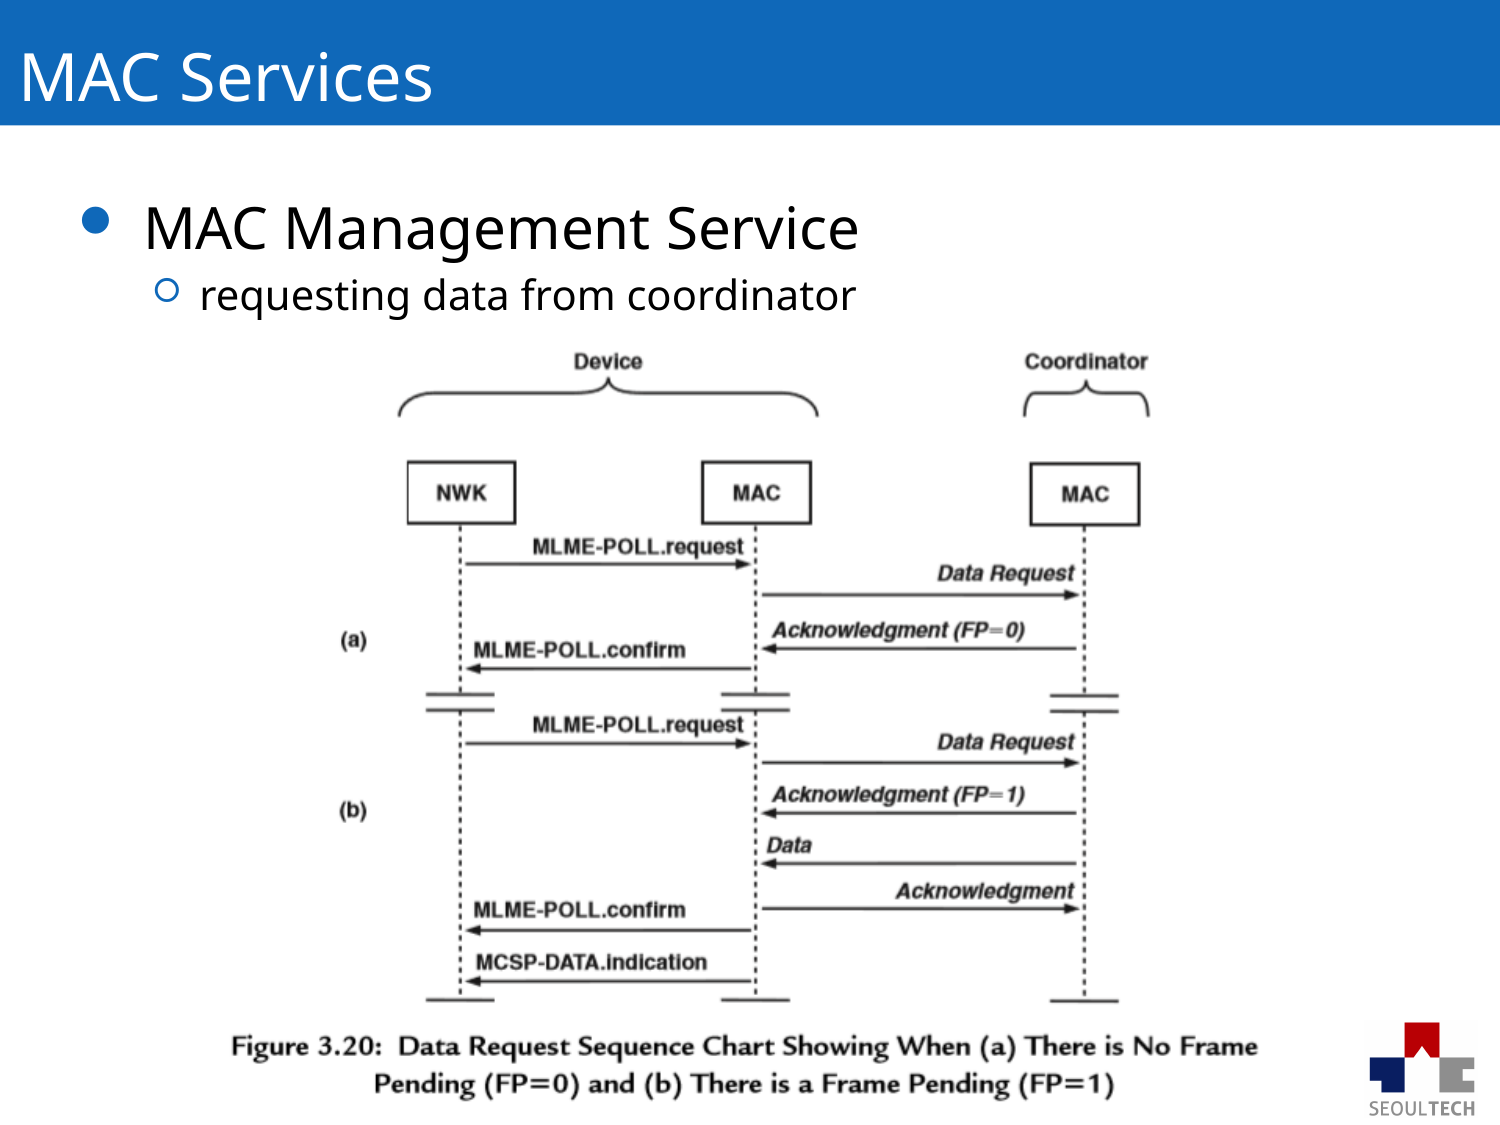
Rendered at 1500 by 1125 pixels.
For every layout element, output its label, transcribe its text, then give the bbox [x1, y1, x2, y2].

picture [182, 335, 1321, 1118]
title MAC Services [3, 0, 1500, 79]
picture [1364, 1020, 1478, 1118]
list MAC Management Service requesting data from coordinator [53, 113, 1412, 1035]
